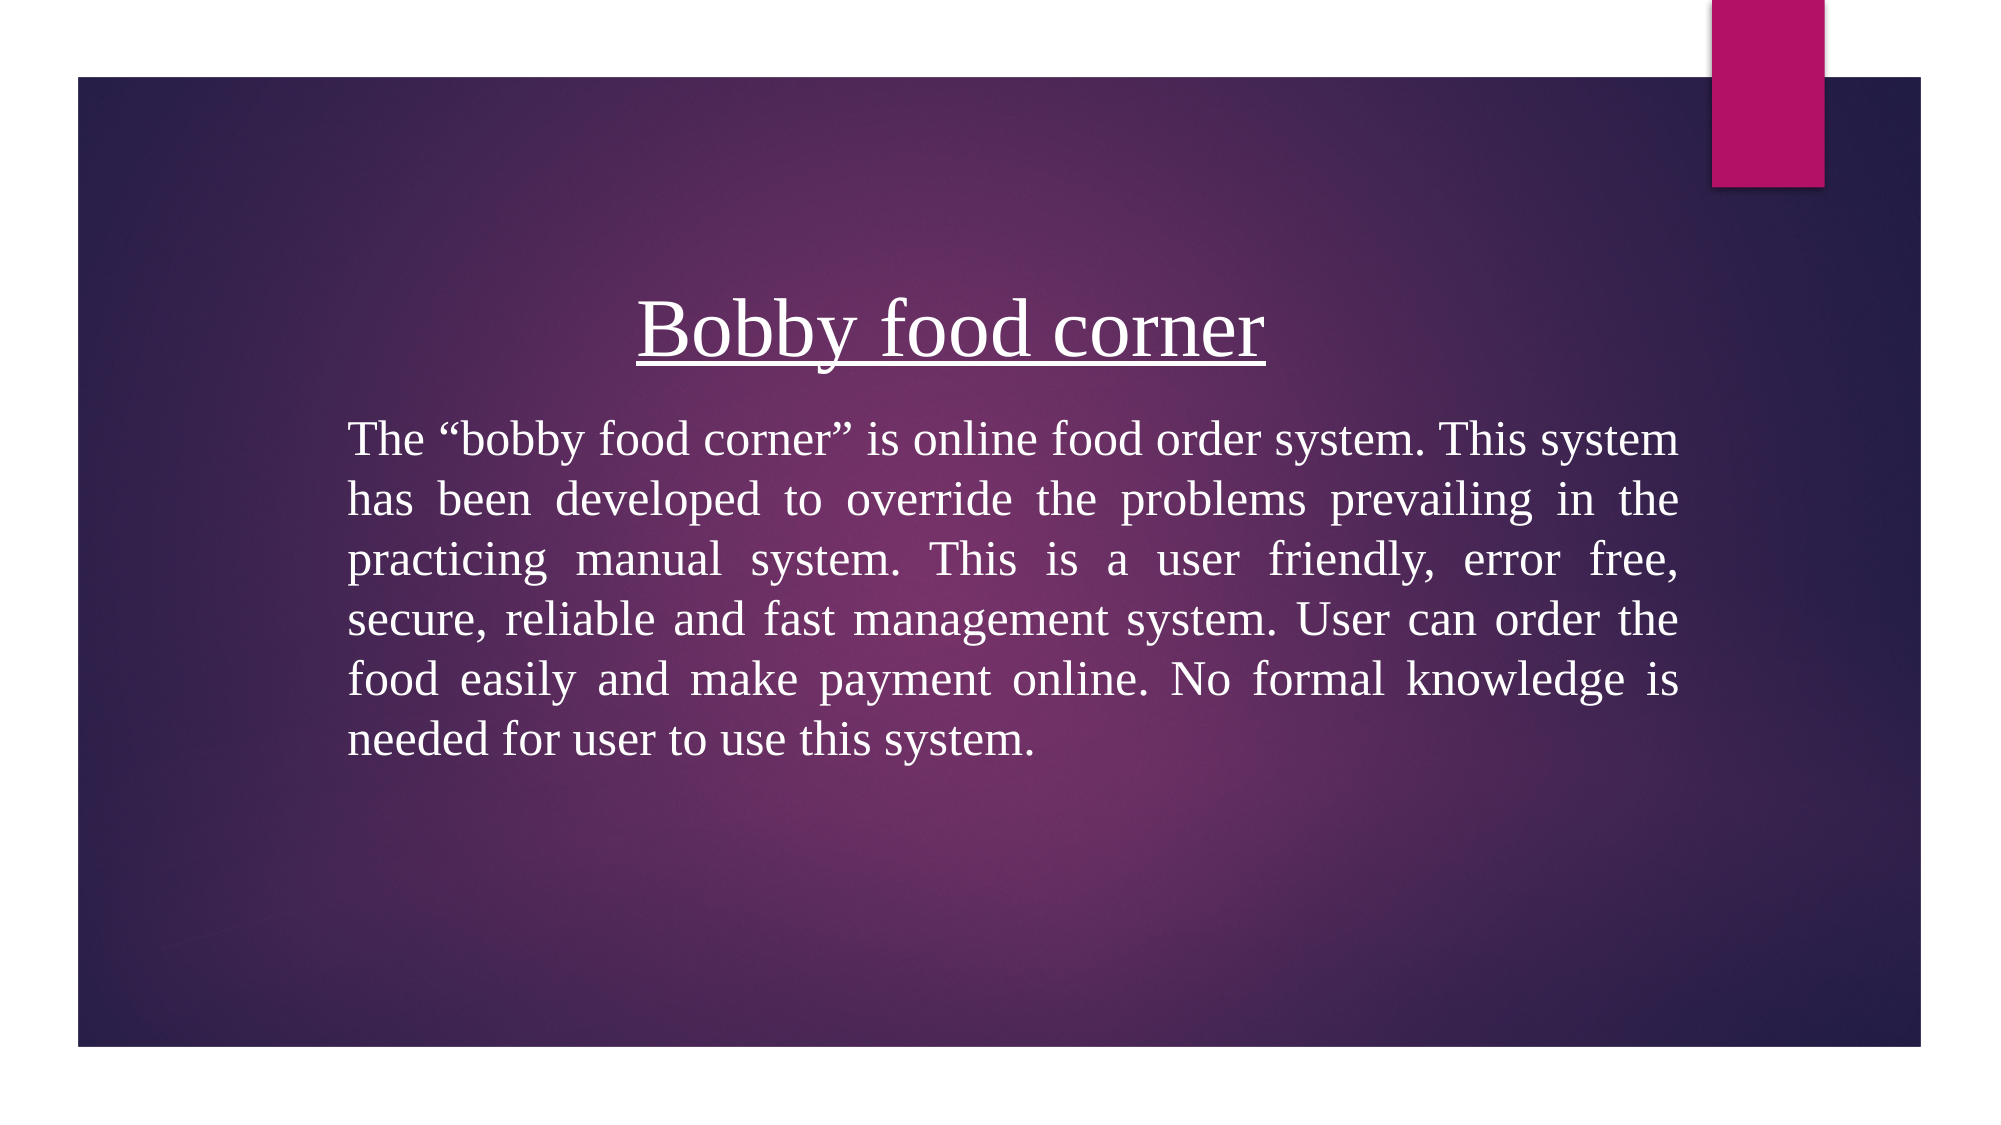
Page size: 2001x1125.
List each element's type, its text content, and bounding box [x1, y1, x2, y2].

subtitle The “bobby food corner” is online food order system. This system has been developed to override the problems prevailing in the practicing manual system. This is a user friendly, error free, secure, reliable and fast management system. User can order the food easily and make payment online. No formal knowledge is needed for user to use this system. [332, 397, 1696, 962]
title Bobby food corner [304, 200, 1598, 427]
